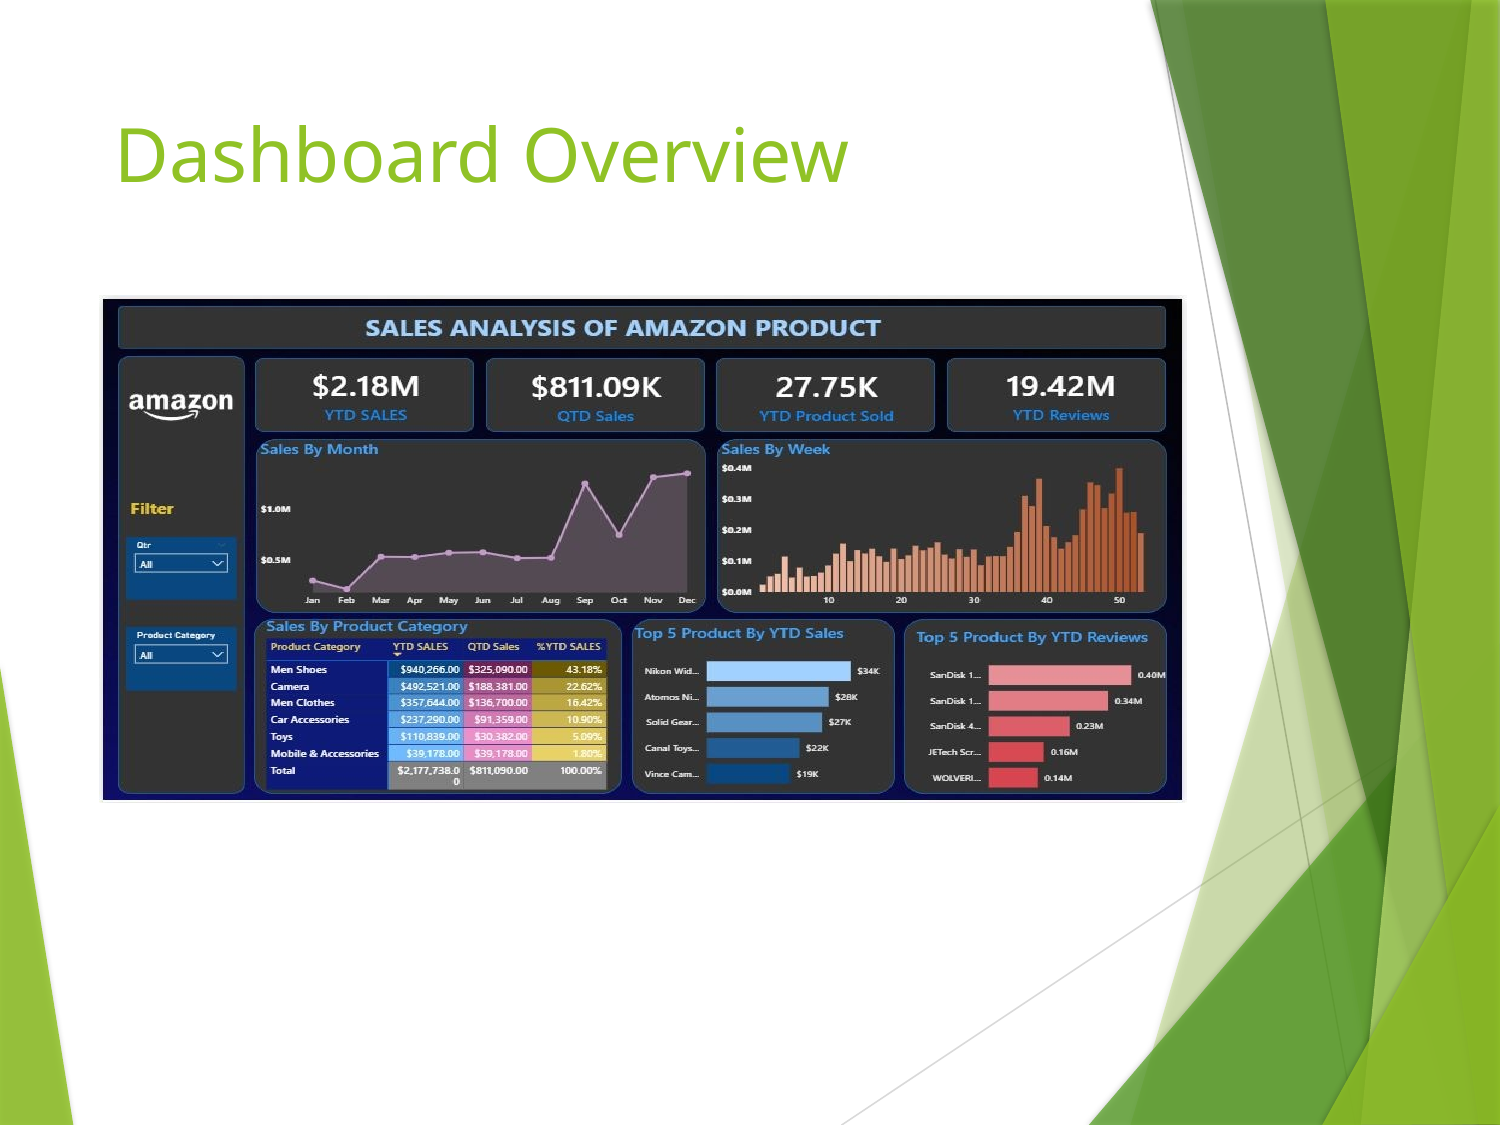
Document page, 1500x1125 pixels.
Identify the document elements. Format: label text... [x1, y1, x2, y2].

picture [99, 294, 1188, 804]
title Dashboard Overview [99, 99, 1142, 294]
